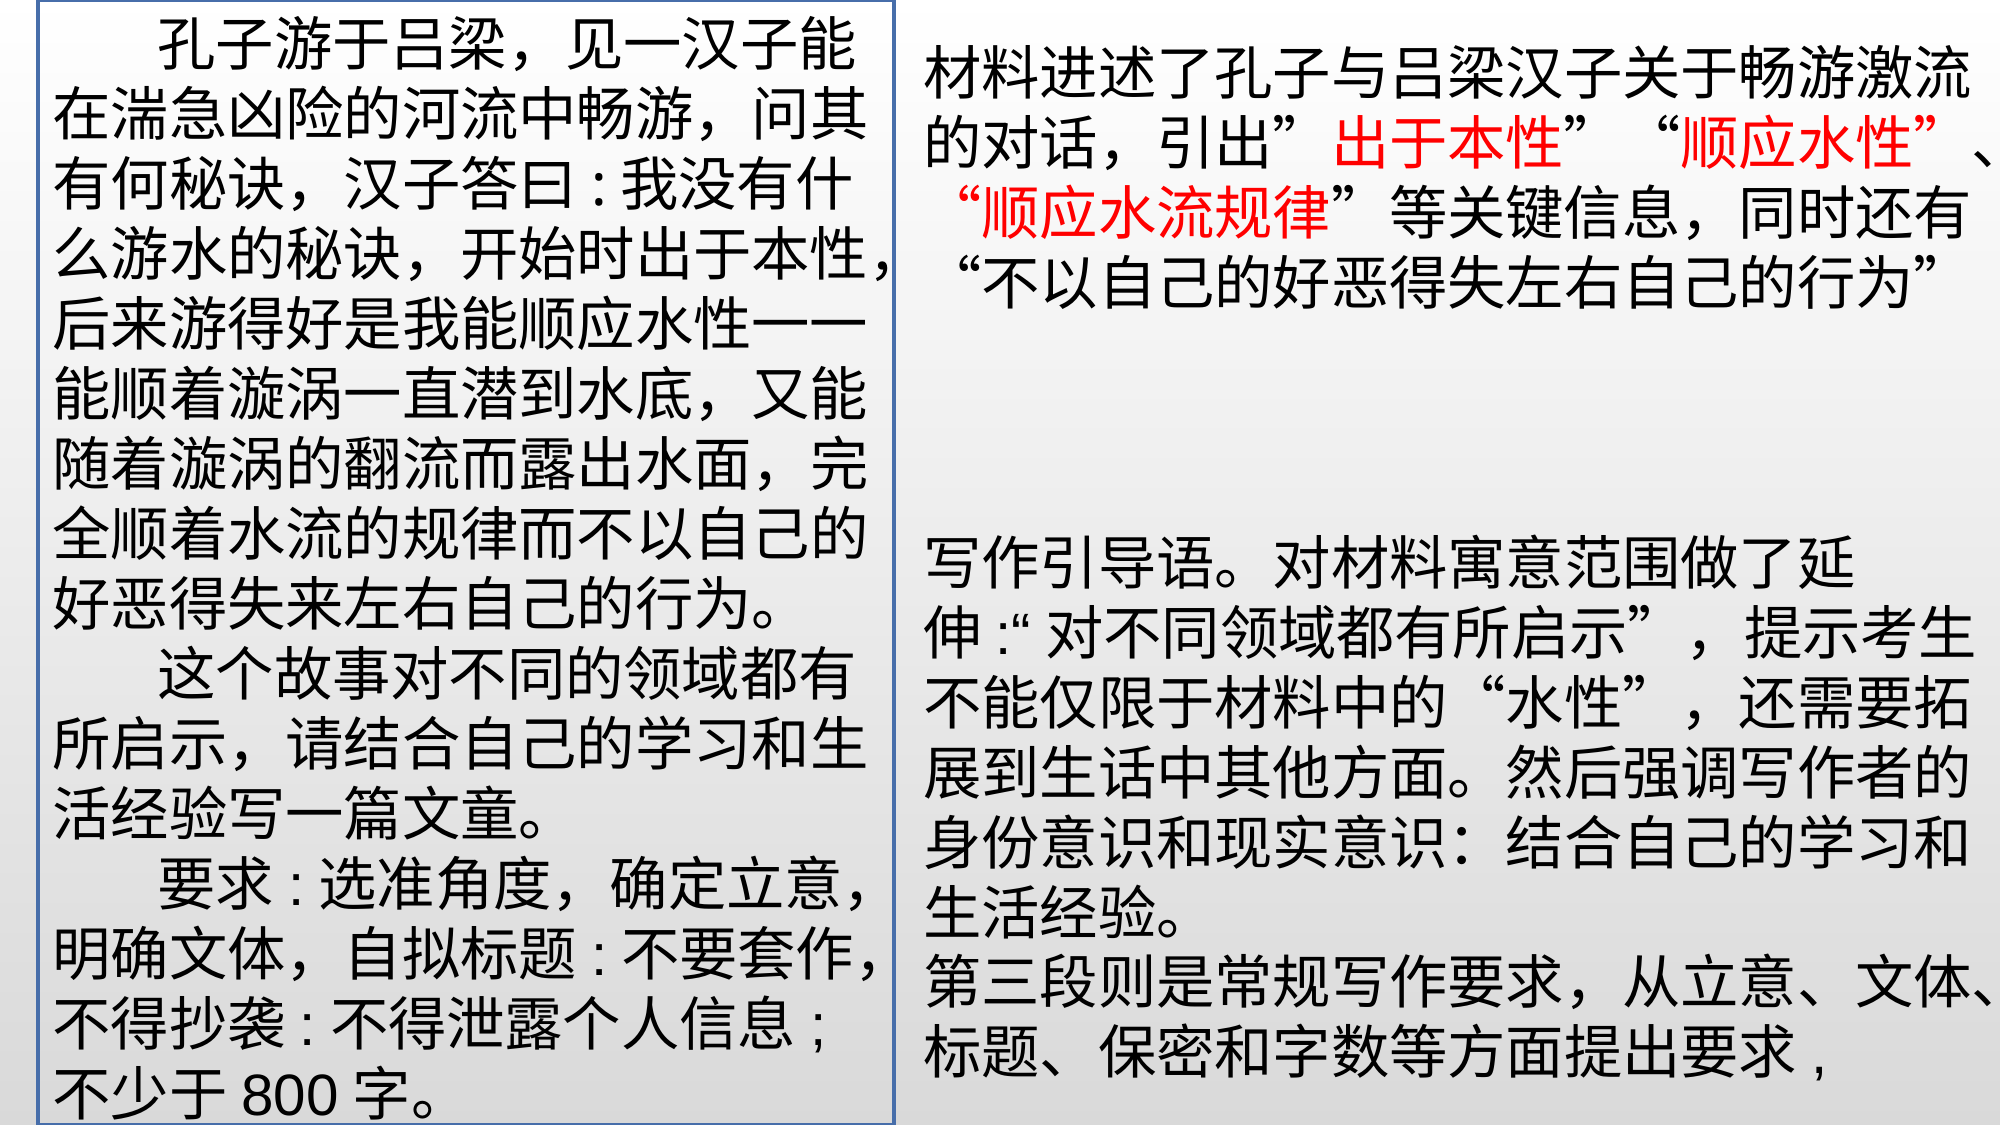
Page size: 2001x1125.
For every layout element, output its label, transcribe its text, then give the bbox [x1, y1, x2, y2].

text_box 孔子游于吕梁，见一汉子能在湍急凶险的河流中畅游，问其有何秘诀，汉子答曰:我没有什么游水的秘诀，开始时出于本性，后来游得好是我能顺应水性一一能顺着漩涡一直潜到水底，又能 随着漩涡的翻流而露出水面，完全顺着水流的规律而不以自己的好恶得失来左右自己的行为。 这个故事对不同的领域都有所启示，请结合自己的学习和生活经验写一篇文童。 要求:选准角度，确定立意，明确文体，自拟标题:不要套作，不得抄袭:不得泄露个人信息;不少于800字。 [37, 0, 894, 1125]
text_box 材料进述了孔子与吕梁汉子关于畅游激流的对话，引出”出于本性”“顺应水性”、“顺应水流规律”等关键信息，同时还有“不以自己的好恶得失左右自己的行为” 写作引导语。对材料寓意范围做了延伸:“对不同领域都有所启示”，提示考生不能仅限于材料中的“水性”，还需要拓展到生话中其他方面。然后强调写作者的身份意识和现实意识：结合自己的学习和生活经验。 第三段则是常规写作要求，从立意、文体、标题、保密和字数等方面提出要求, [908, 28, 2000, 1125]
